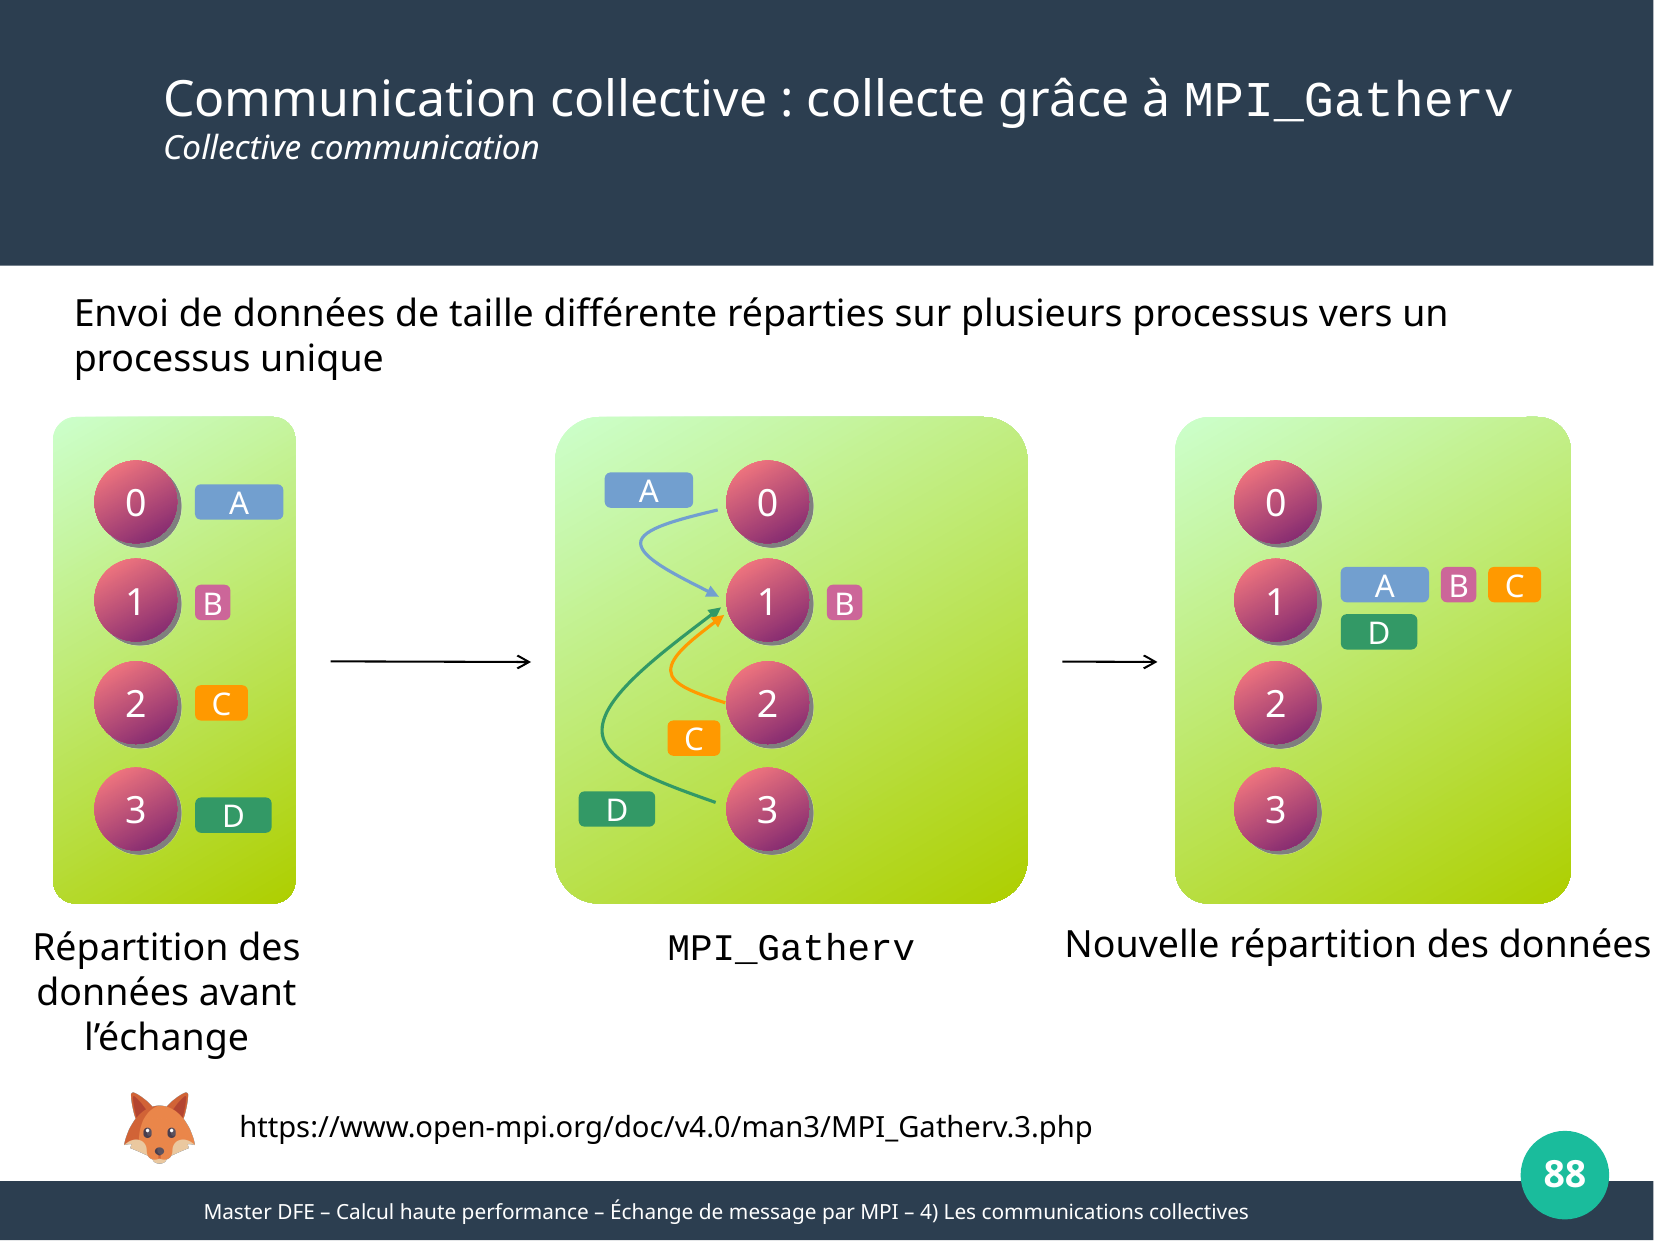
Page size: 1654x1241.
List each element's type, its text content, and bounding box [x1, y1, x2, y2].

picture [123, 1092, 195, 1164]
text_box 2 [94, 661, 178, 745]
text_box 3 [726, 767, 810, 851]
text_box A [1340, 566, 1430, 603]
text_box [53, 425, 296, 904]
text_box 1 [94, 558, 178, 642]
text_box Communication collective : collecte grâce à MPI_Gatherv Collective communication [148, 58, 1529, 174]
text_box Nouvelle répartition des données [1049, 912, 1654, 973]
text_box 0 [1234, 460, 1317, 544]
text_box Envoi de données de taille différente réparties sur plusieurs processus vers un processus unique [58, 281, 1571, 432]
text_box [1062, 654, 1158, 670]
text_box https://www.open-mpi.org/doc/v4.0/man3/MPI_Gatherv.3.php [224, 1100, 1489, 1170]
text_box MPI_Gatherv [652, 915, 930, 976]
text_box [601, 607, 722, 804]
text_box 3 [94, 767, 178, 851]
text_box D [1340, 614, 1418, 650]
text_box 0 [726, 460, 810, 544]
text_box 3 [1234, 767, 1317, 851]
text_box B [1440, 566, 1477, 603]
text_box C [717, 721, 721, 756]
text_box 1 [1234, 558, 1317, 642]
text_box C [1488, 566, 1542, 603]
text_box [639, 508, 719, 597]
text_box [1175, 432, 1571, 904]
text_box Répartition des données avant l’échange [0, 915, 344, 1111]
text_box D [195, 797, 272, 833]
text_box D [578, 791, 656, 827]
text_box 1 [726, 558, 810, 642]
text_box B [195, 584, 231, 621]
text_box [555, 432, 1028, 904]
slide_number 88 [1505, 1116, 1624, 1235]
text_box A [604, 472, 694, 508]
text_box Master DFE – Calcul haute performance – Échange de message par MPI – 4) Les communications collectives [188, 1191, 1264, 1232]
text_box [330, 654, 532, 670]
text_box 0 [94, 460, 178, 544]
text_box 2 [1234, 661, 1317, 745]
text_box C [195, 685, 248, 721]
text_box A [194, 484, 284, 520]
text_box B [826, 584, 863, 621]
text_box 2 [726, 661, 810, 745]
text_box [669, 614, 726, 704]
